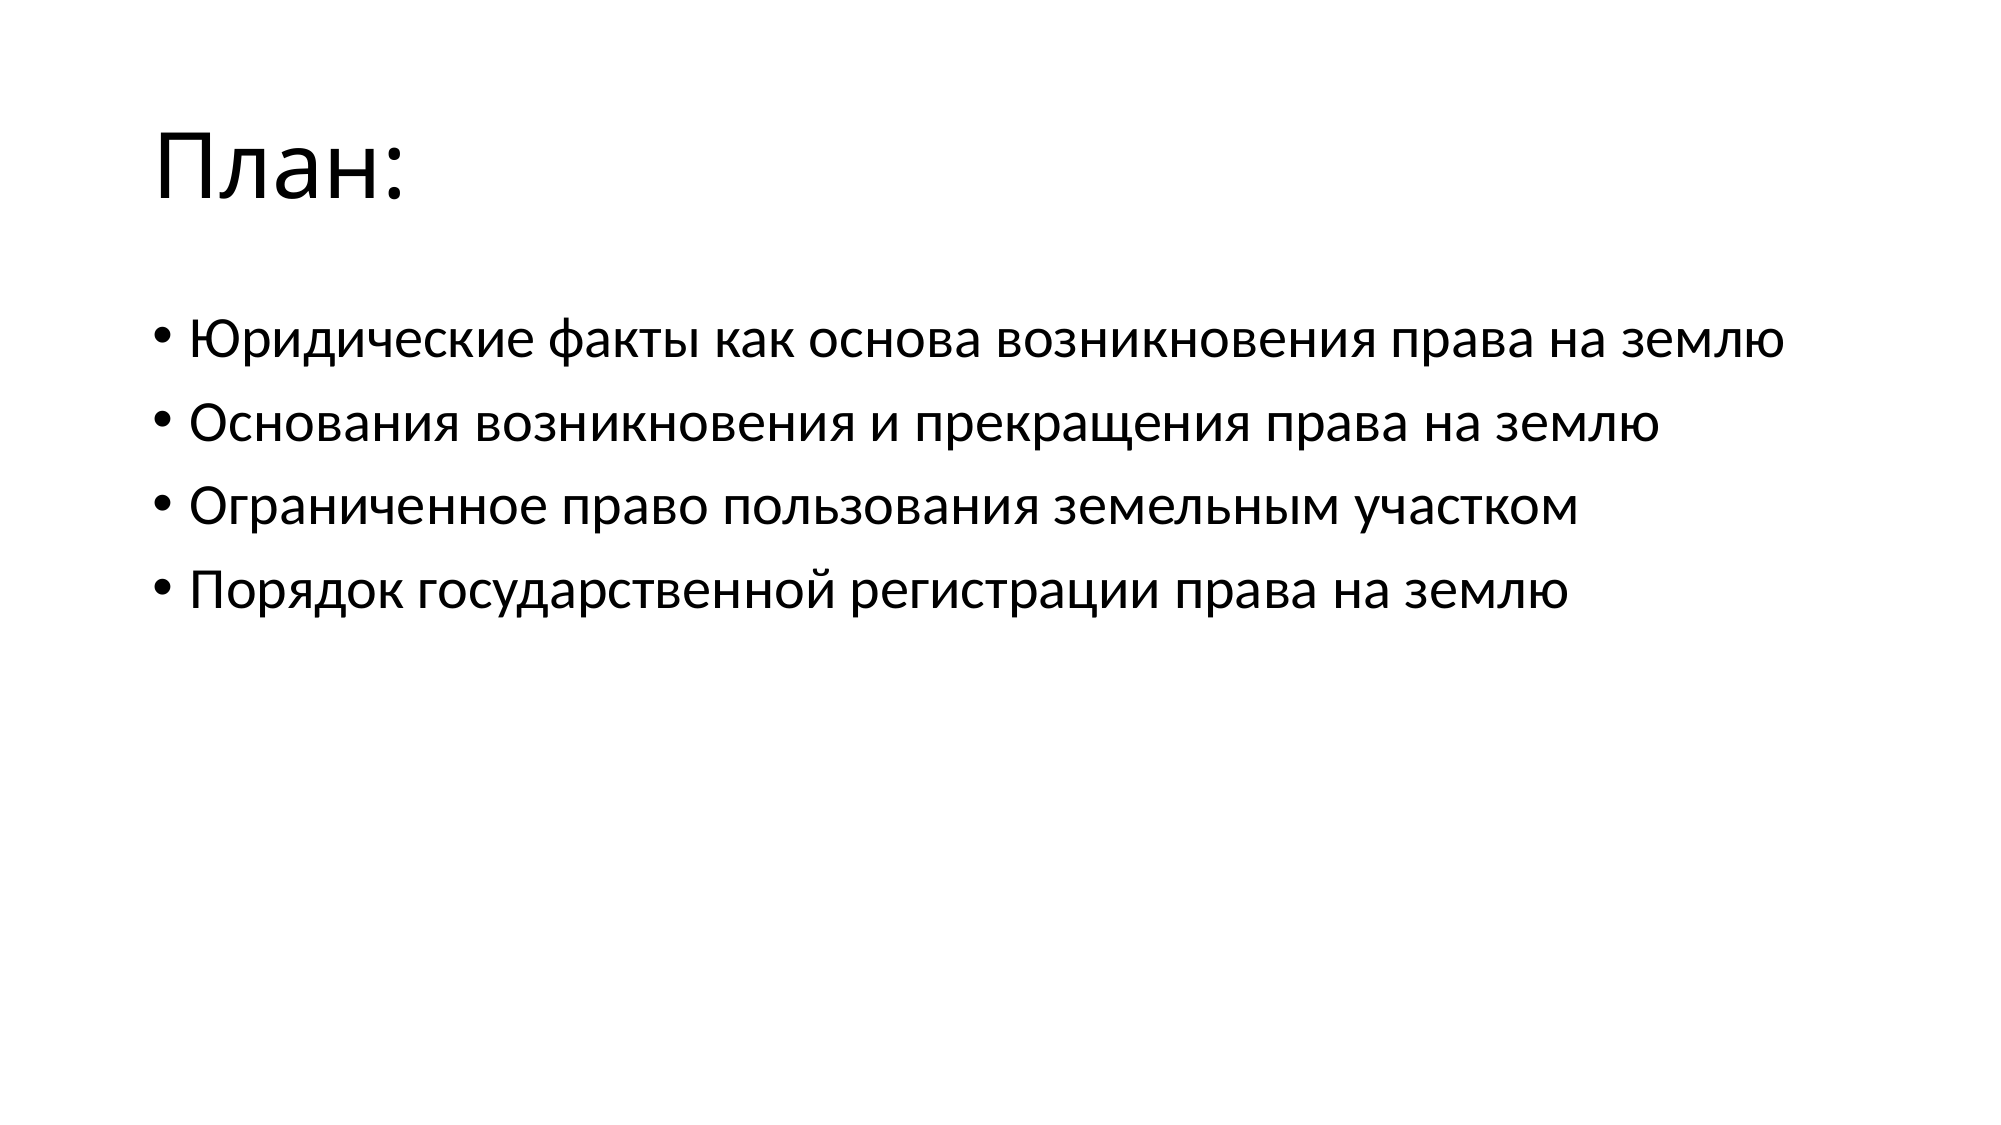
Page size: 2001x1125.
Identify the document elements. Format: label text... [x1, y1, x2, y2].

title План: [137, 59, 1863, 278]
list Юридические факты как основа возникновения права на землю Основания возникновения и прекращения права на землю Ограниченное право пользования земельным участком Порядок государственной регистрации права на землю [137, 299, 1863, 1014]
